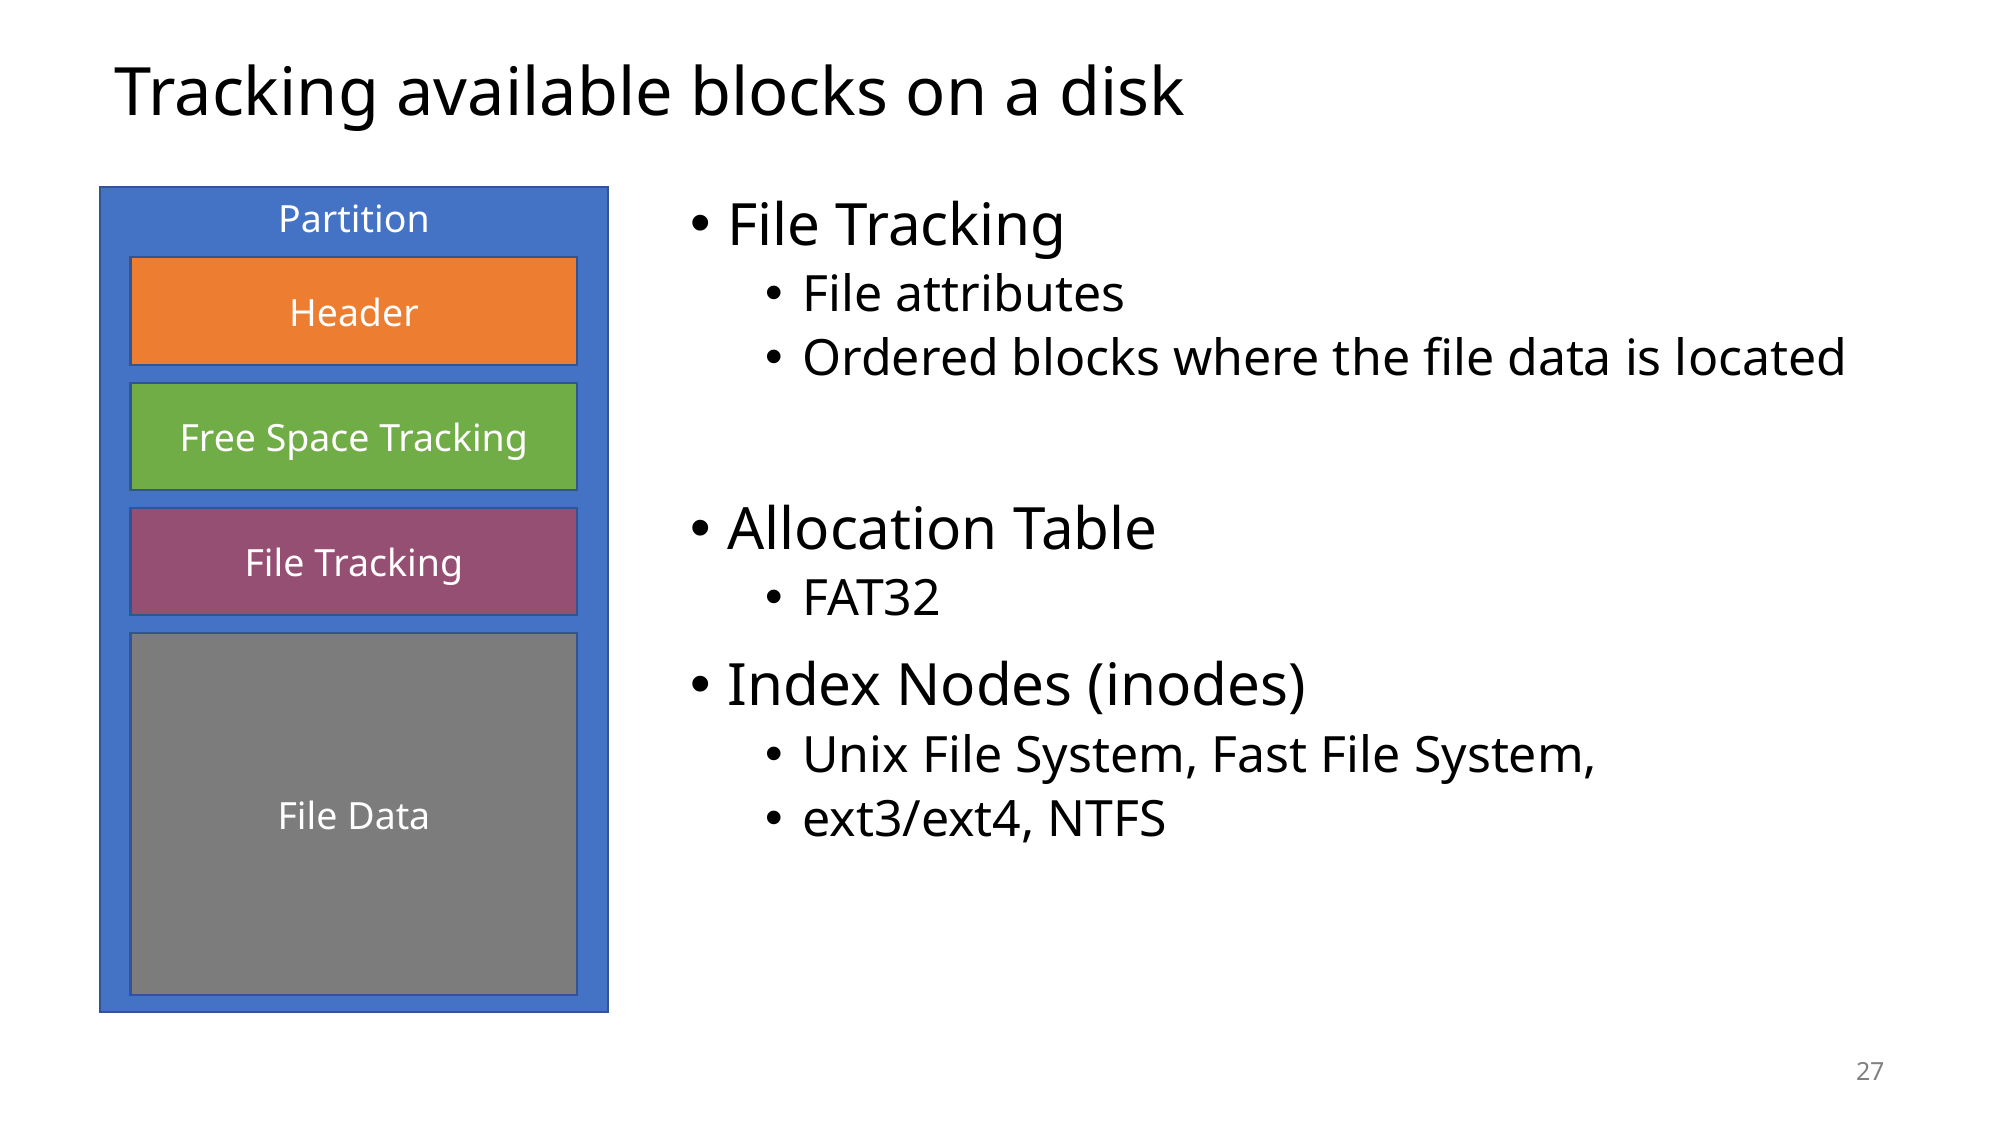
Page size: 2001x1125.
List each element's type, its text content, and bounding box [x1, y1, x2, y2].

list File Tracking File attributes Ordered blocks where the file data is located Allocation Table FAT32 Index Nodes (inodes) Unix File System, Fast File System, ext3/ext4, NTFS [675, 187, 1900, 1013]
title Tracking available blocks on a disk [99, 37, 1900, 150]
slide_number 27 [1749, 1042, 1900, 1103]
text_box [99, 187, 609, 1013]
